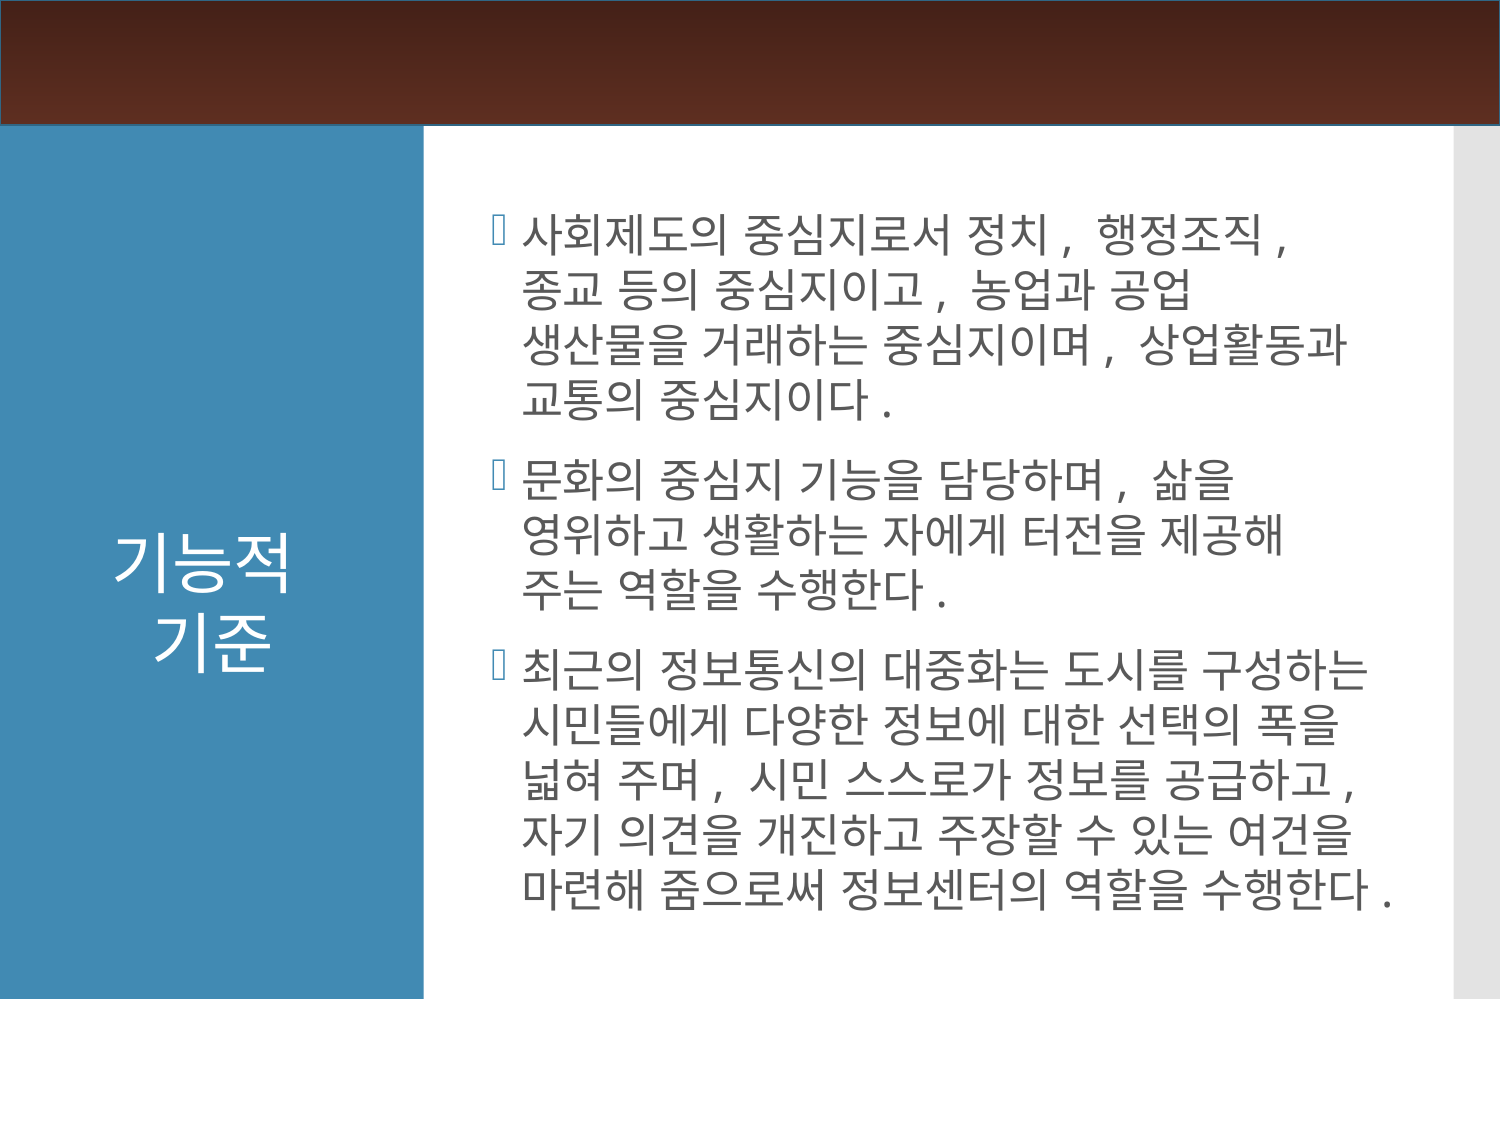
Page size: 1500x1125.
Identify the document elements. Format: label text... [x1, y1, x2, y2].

list 사회제도의 중심지로서 정치, 행정조직, 종교 등의 중심지이고, 농업과 공업 생산물을 거래하는 중심지이며, 상업활동과 교통의 중심지이다. 문화의 중심지 기능을 담당하며, 삶을 영위하고 생활하는 자에게 터전을 제공해 주는 역할을 수행한다. 최근의 정보통신의 대중화는 도시를 구성하는 시민들에게 다양한 정보에 대한 선택의 폭을 넓혀 주며, 시민 스스로가 정보를 공급하고, 자기 의견을 개진하고 주장할 수 있는 여건을 마련해 줌으로써 정보센터의 역할을 수행한다. [476, 141, 1388, 982]
text_box 기능적 기준 [29, 514, 396, 690]
text_box [0, 0, 1500, 126]
